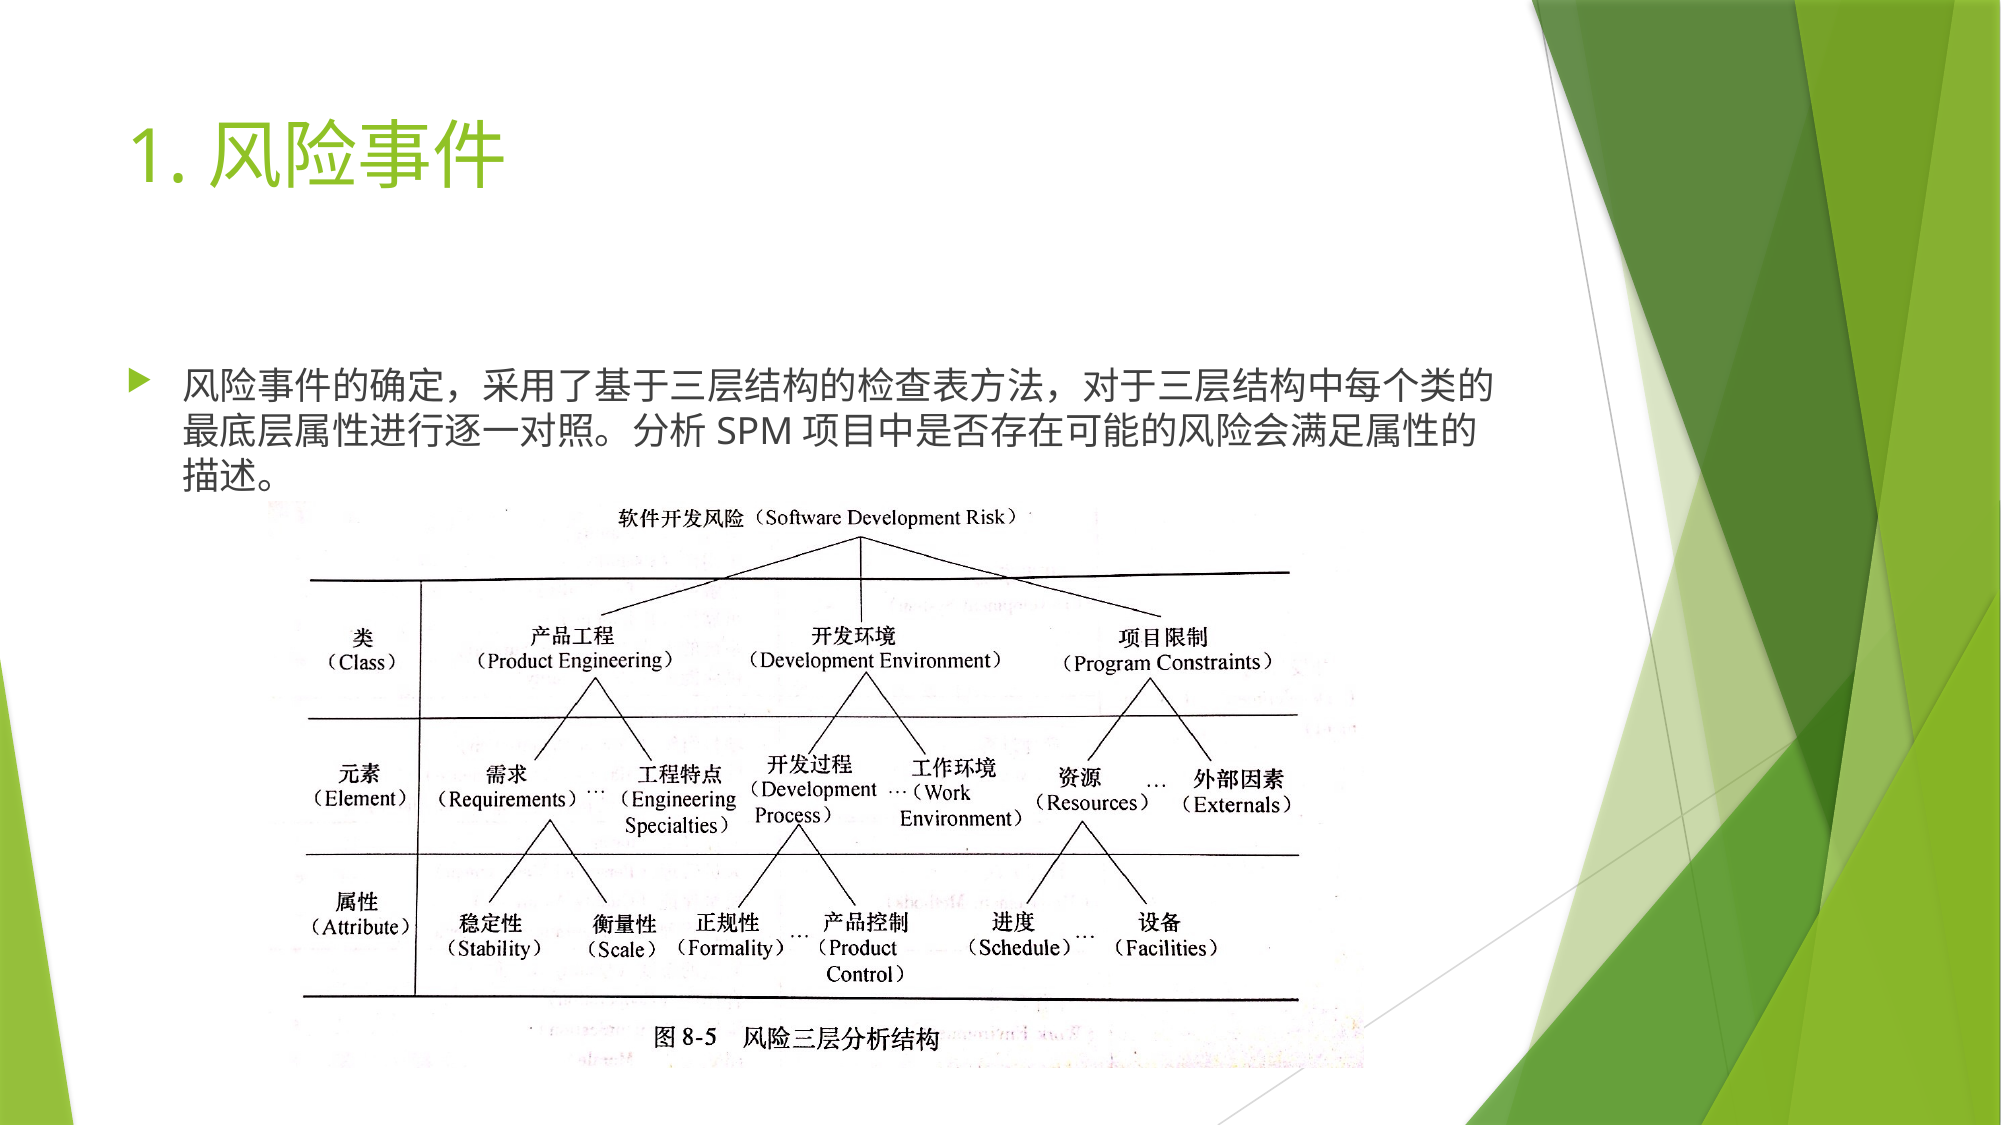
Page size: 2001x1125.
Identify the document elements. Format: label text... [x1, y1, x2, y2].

title 1.风险事件 [111, 99, 1522, 317]
picture [267, 501, 1365, 1068]
list 风险事件的确定，采用了基于三层结构的检查表方法，对于三层结构中每个类的最底层属性进行逐一对照。分析SPM项目中是否存在可能的风险会满足属性的描述。 [111, 354, 1522, 992]
